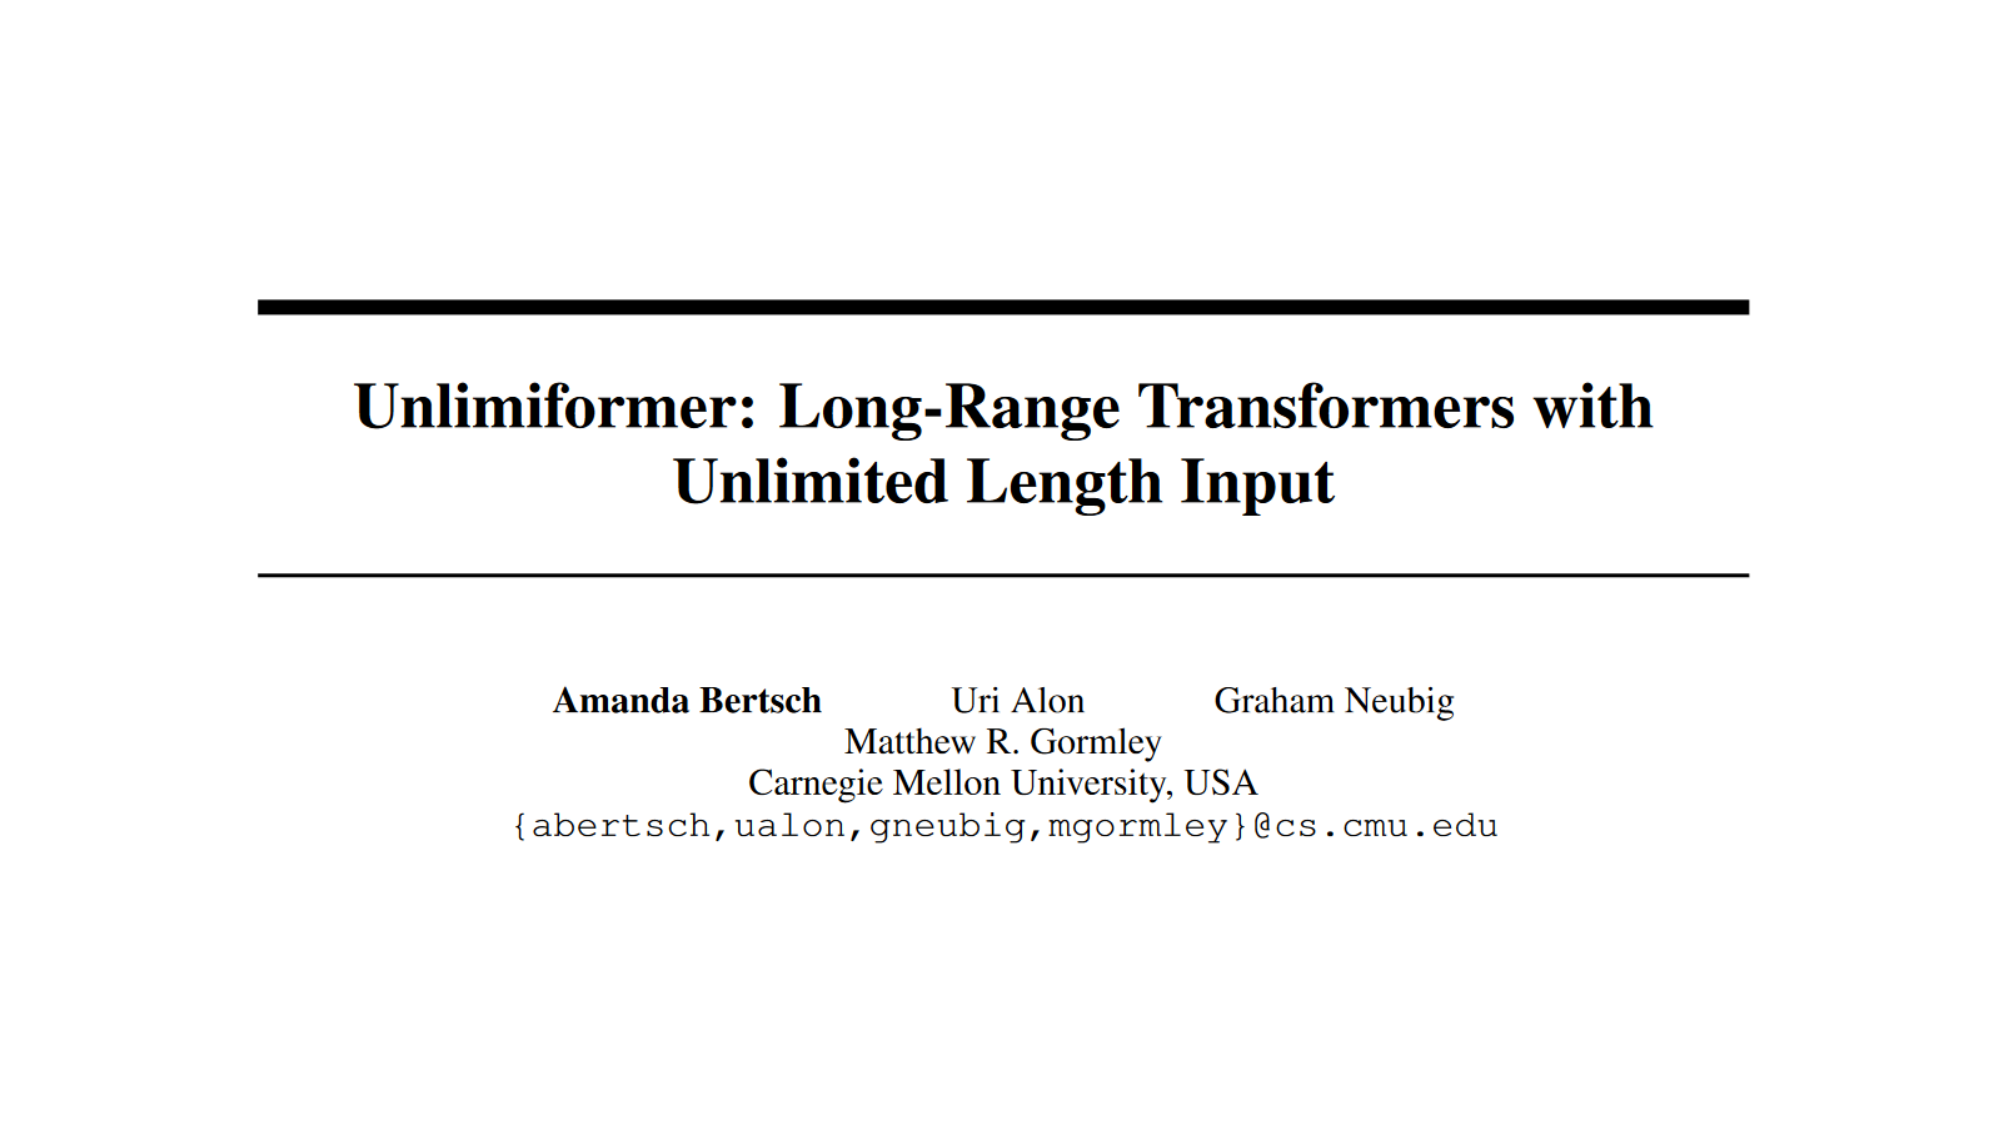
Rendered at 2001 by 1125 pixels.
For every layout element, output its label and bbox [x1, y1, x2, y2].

picture [144, 233, 1789, 880]
